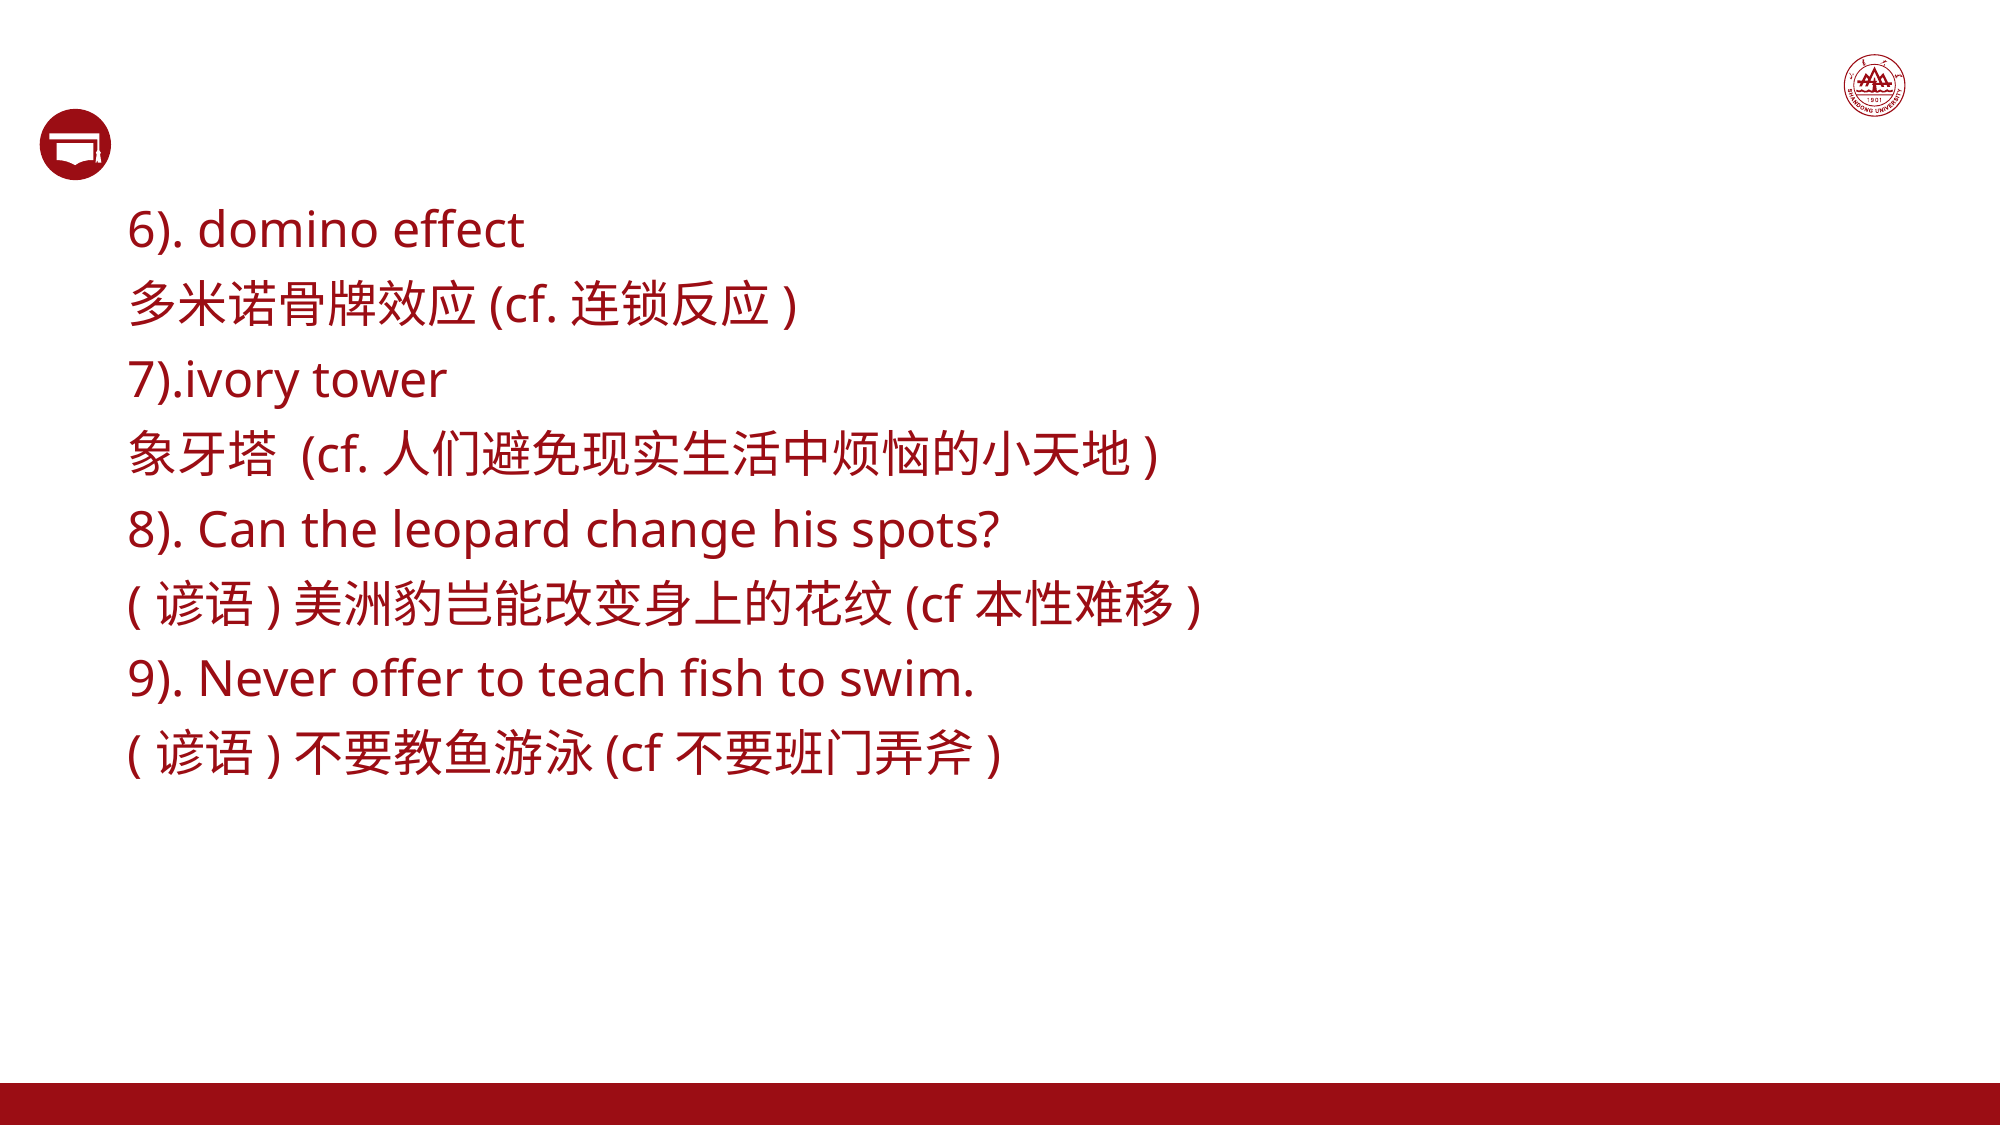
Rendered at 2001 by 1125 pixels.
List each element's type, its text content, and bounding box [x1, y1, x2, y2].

list 6). domino effect 多米诺骨牌效应(cf.连锁反应) 7).ivory tower 象牙塔 (cf.人们避免现实生活中烦恼的小天地) 8). Can the leopard change his spots? (谚语)美洲豹岂能改变身上的花纹(cf本性难移) 9). Never offer to teach fish to swim. (谚语)不要教鱼游泳(cf不要班门弄斧) [113, 197, 1534, 948]
